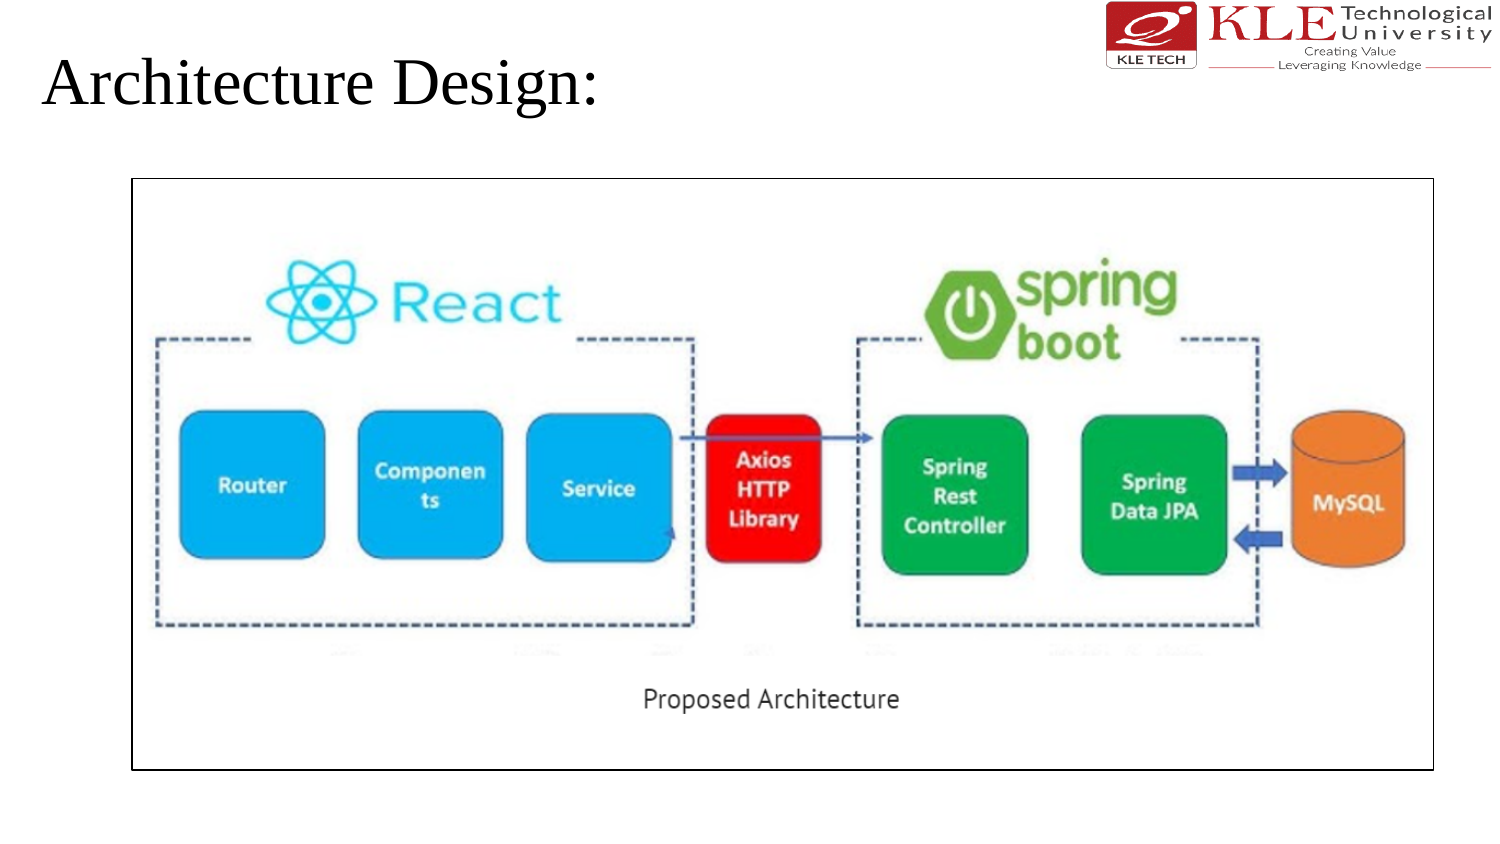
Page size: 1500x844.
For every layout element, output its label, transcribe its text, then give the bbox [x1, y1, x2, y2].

text_box Architecture Design: [26, 30, 625, 126]
picture [132, 179, 1434, 770]
picture [1099, 0, 1500, 73]
